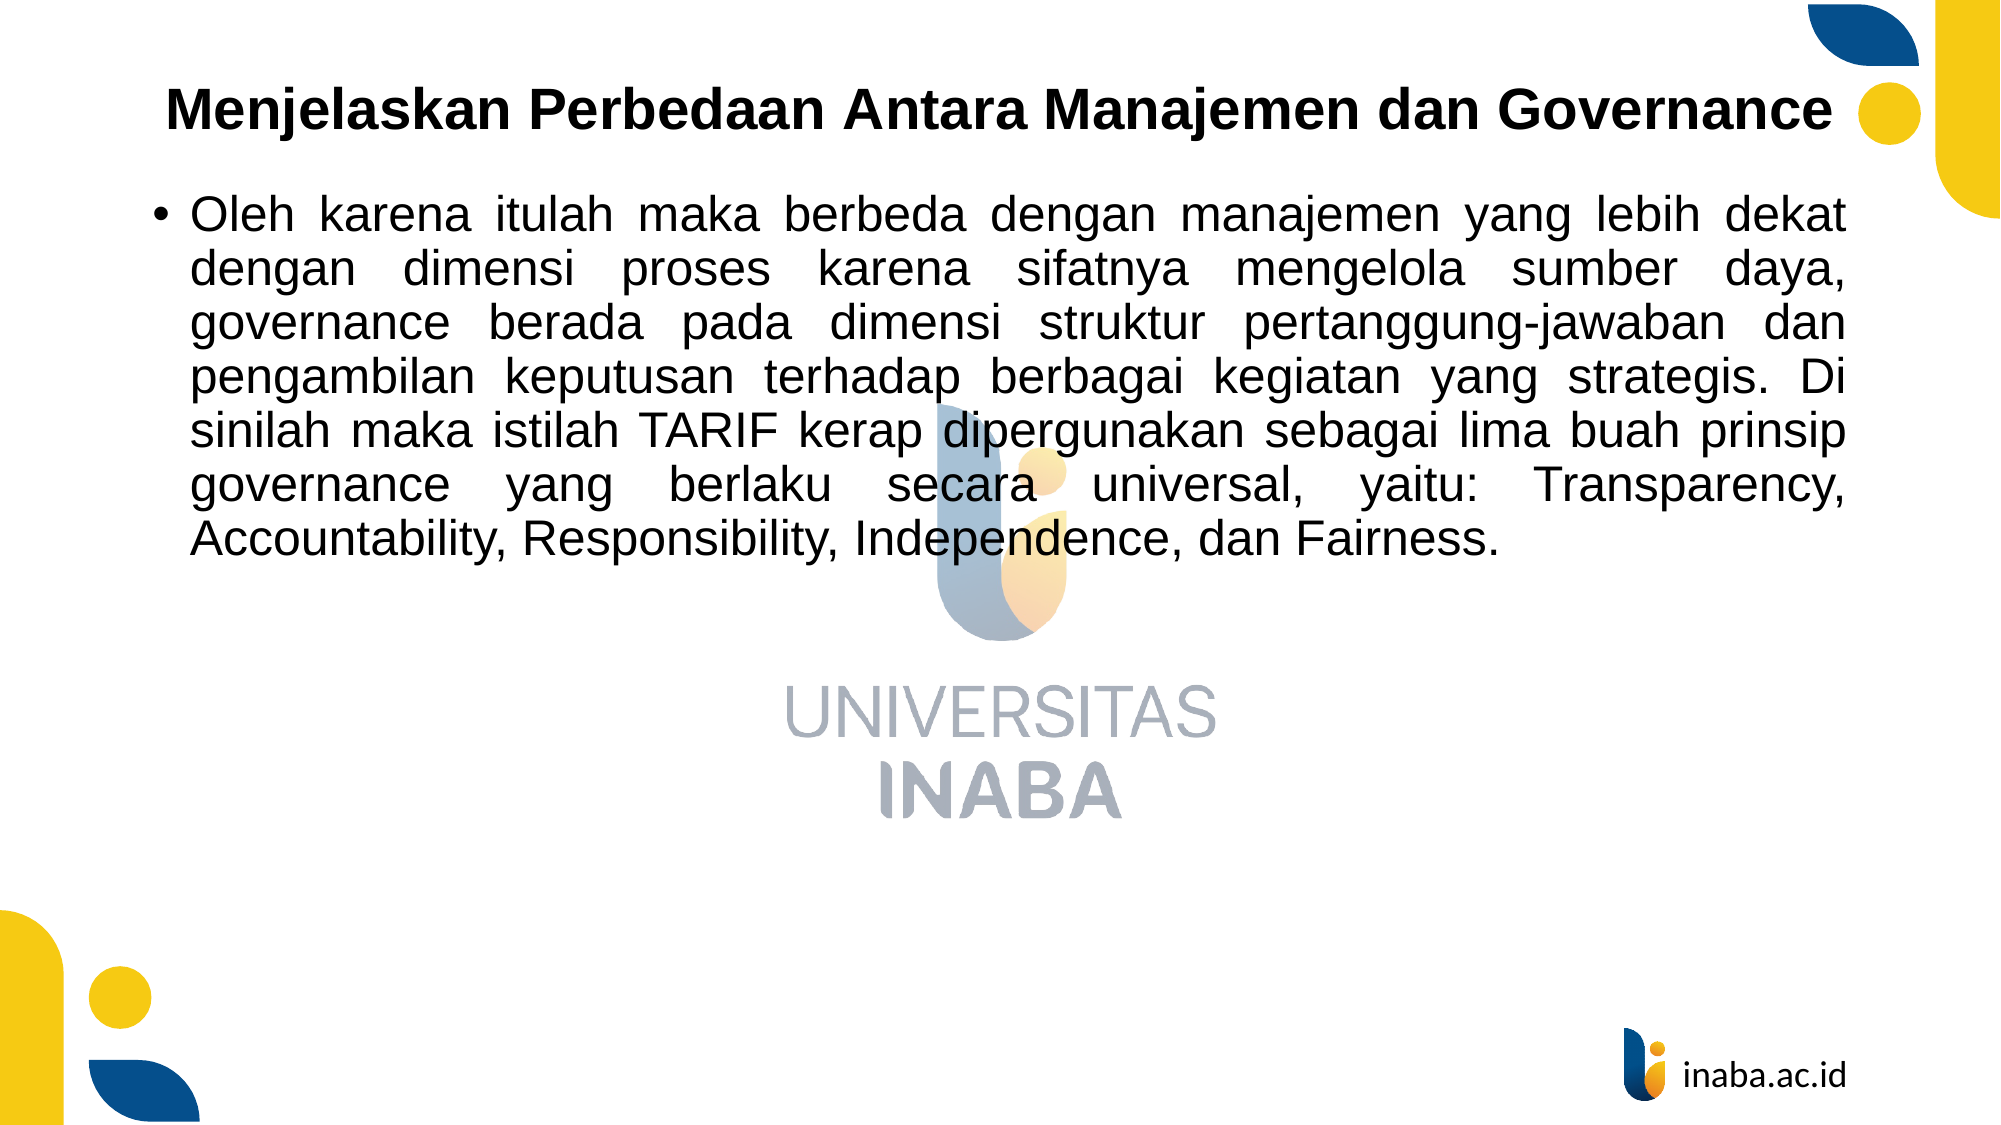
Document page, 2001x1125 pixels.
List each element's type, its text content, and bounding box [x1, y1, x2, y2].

title Menjelaskan Perbedaan Antara Manajemen dan Governance [137, 59, 1863, 163]
picture [1624, 1028, 1665, 1101]
list Oleh karena itulah maka berbeda dengan manajemen yang lebih dekat dengan dimensi proses karena sifatnya mengelola sumber daya, governance berada pada dimensi struktur pertanggung-jawaban dan pengambilan keputusan terhadap berbagai kegiatan yang strategis. Di sinilah maka istilah TARIF kerap dipergunakan sebagai lima buah prinsip governance yang berlaku secara universal, yaitu: Transparency, Accountability, Responsibility, Independence, dan Fairness. [137, 181, 1863, 1019]
